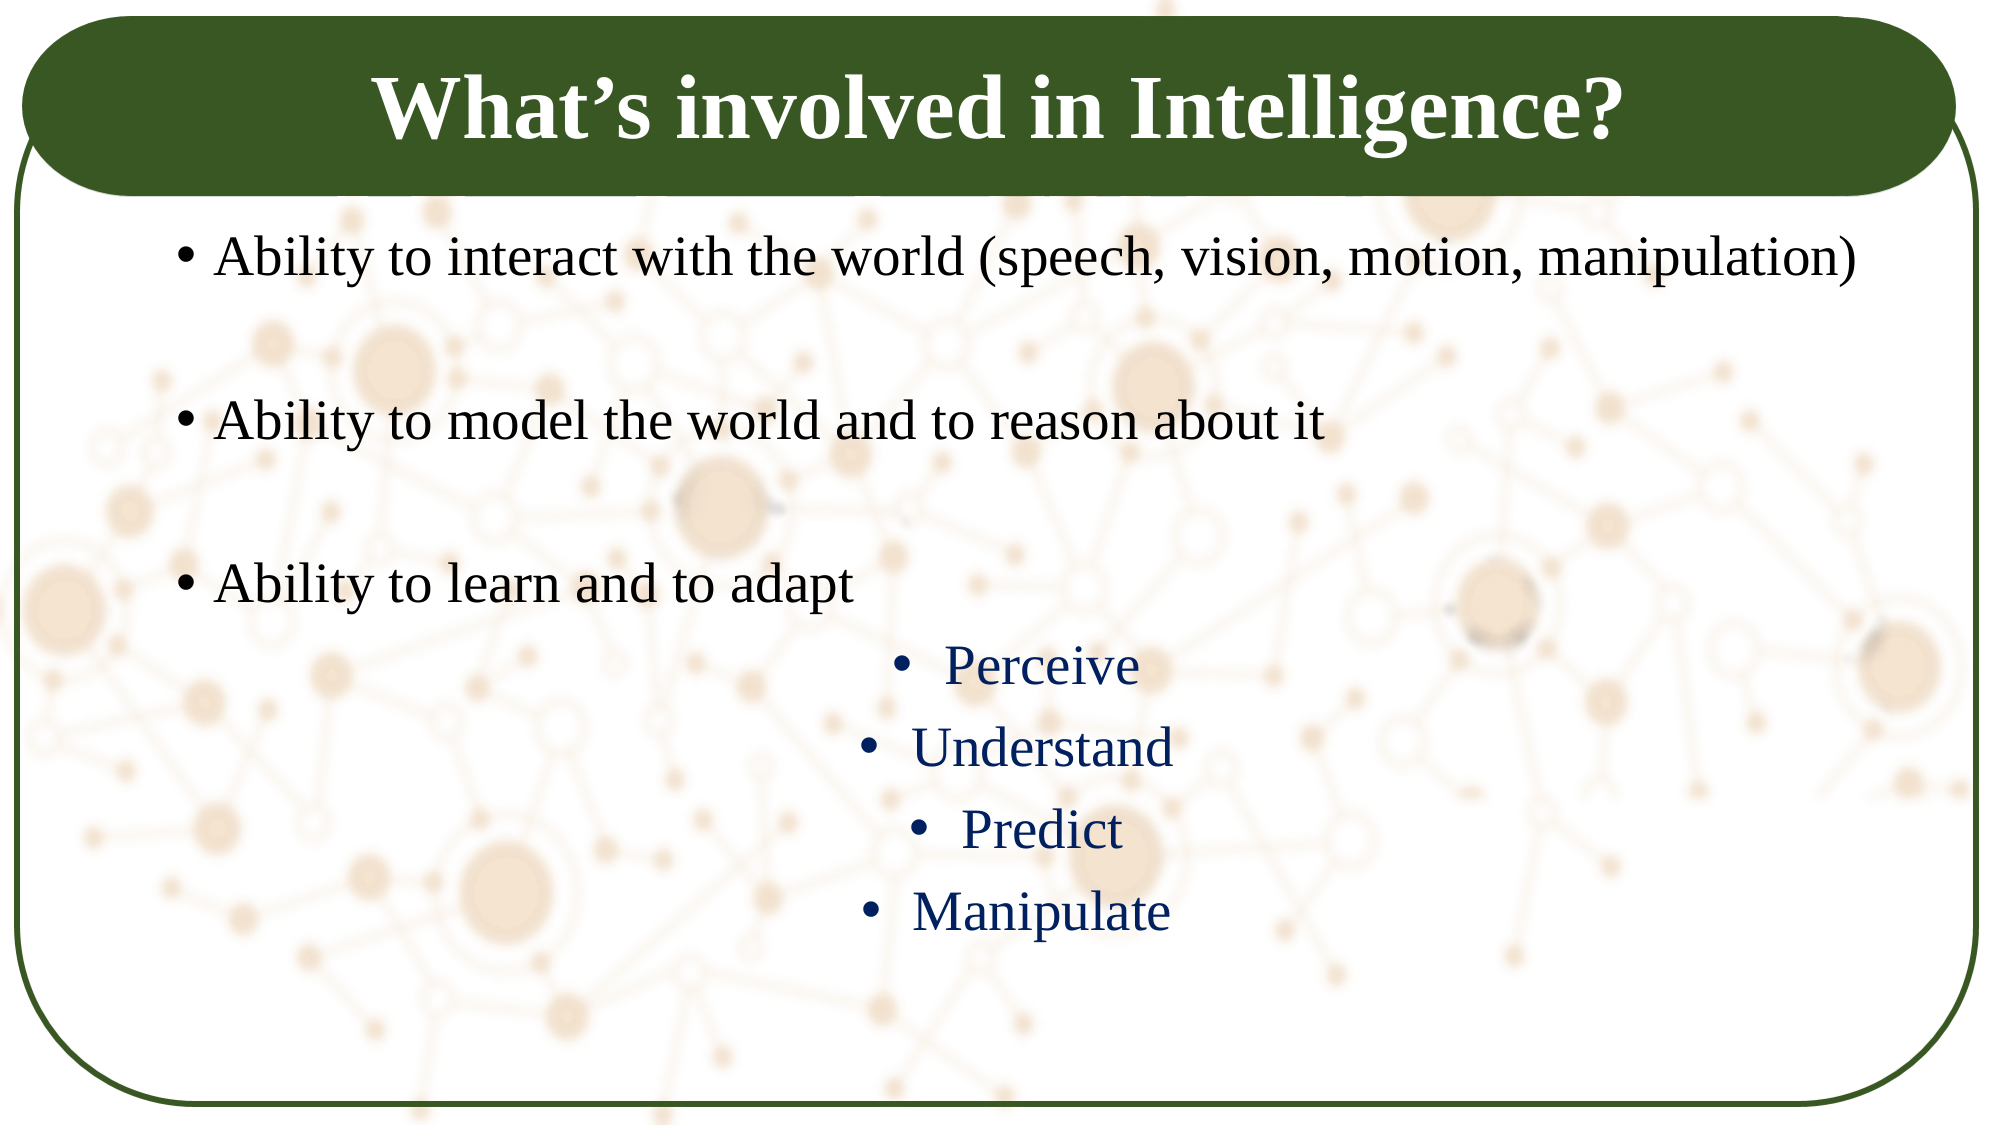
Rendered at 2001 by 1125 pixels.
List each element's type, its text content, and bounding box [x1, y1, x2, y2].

list Ability to interact with the world (speech, vision, motion, manipulation) Ability to model the world and to reason about it Ability to learn and to adapt Perceive Understand Predict Manipulate [161, 218, 1887, 1013]
picture [0, 0, 2001, 1125]
title What’s involved in Intelligence? [137, 33, 1863, 186]
